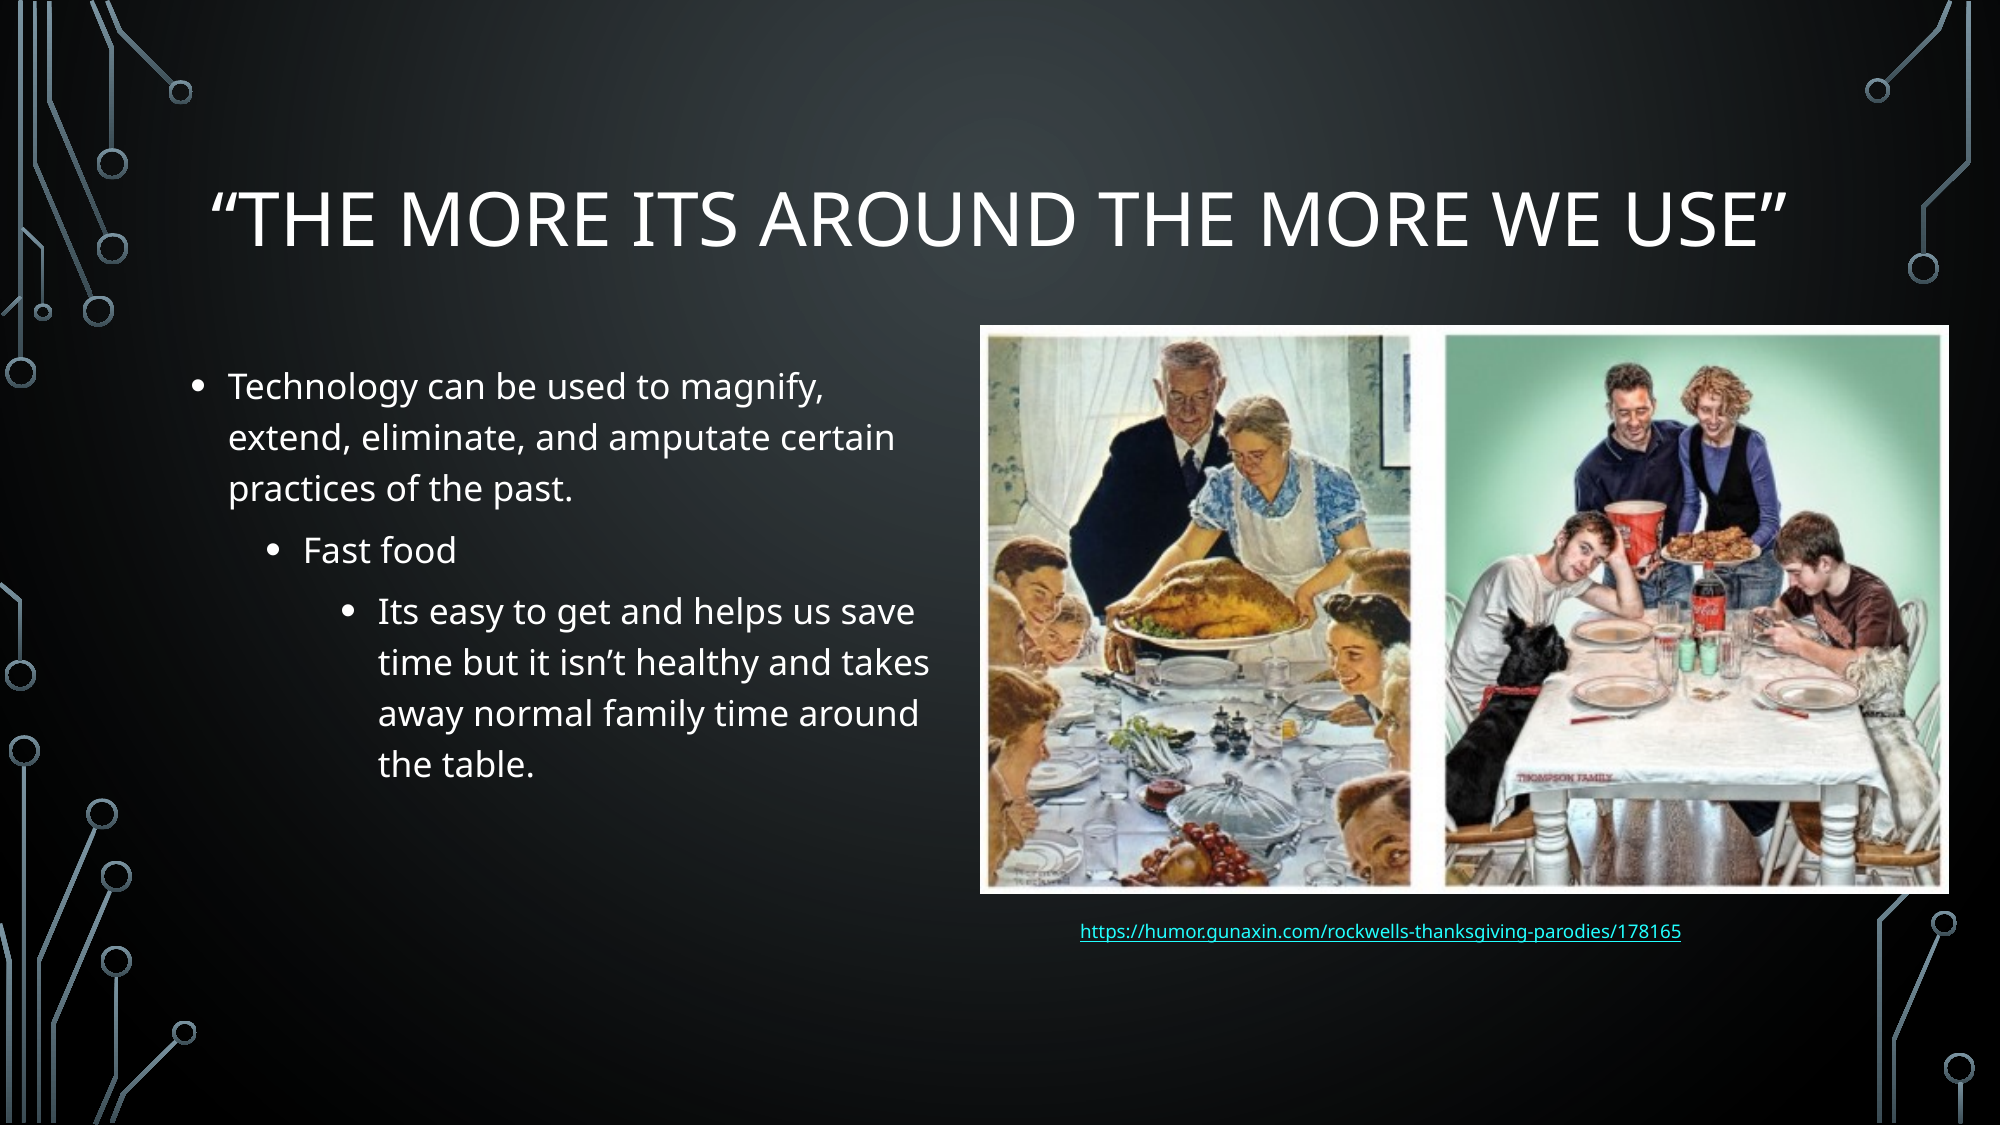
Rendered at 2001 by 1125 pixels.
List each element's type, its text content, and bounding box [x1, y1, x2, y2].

picture [980, 324, 1949, 894]
text_box https://humor.gunaxin.com/rockwells-thanksgiving-parodies/178165 [1065, 912, 1803, 954]
list Technology can be used to magnify, extend, eliminate, and amputate certain practices of the past. Fast food Its easy to get and helps us save time but it isn’t healthy and takes away normal family time around the table. [175, 348, 959, 1013]
title “The more its around the more we use” [187, 101, 1813, 344]
